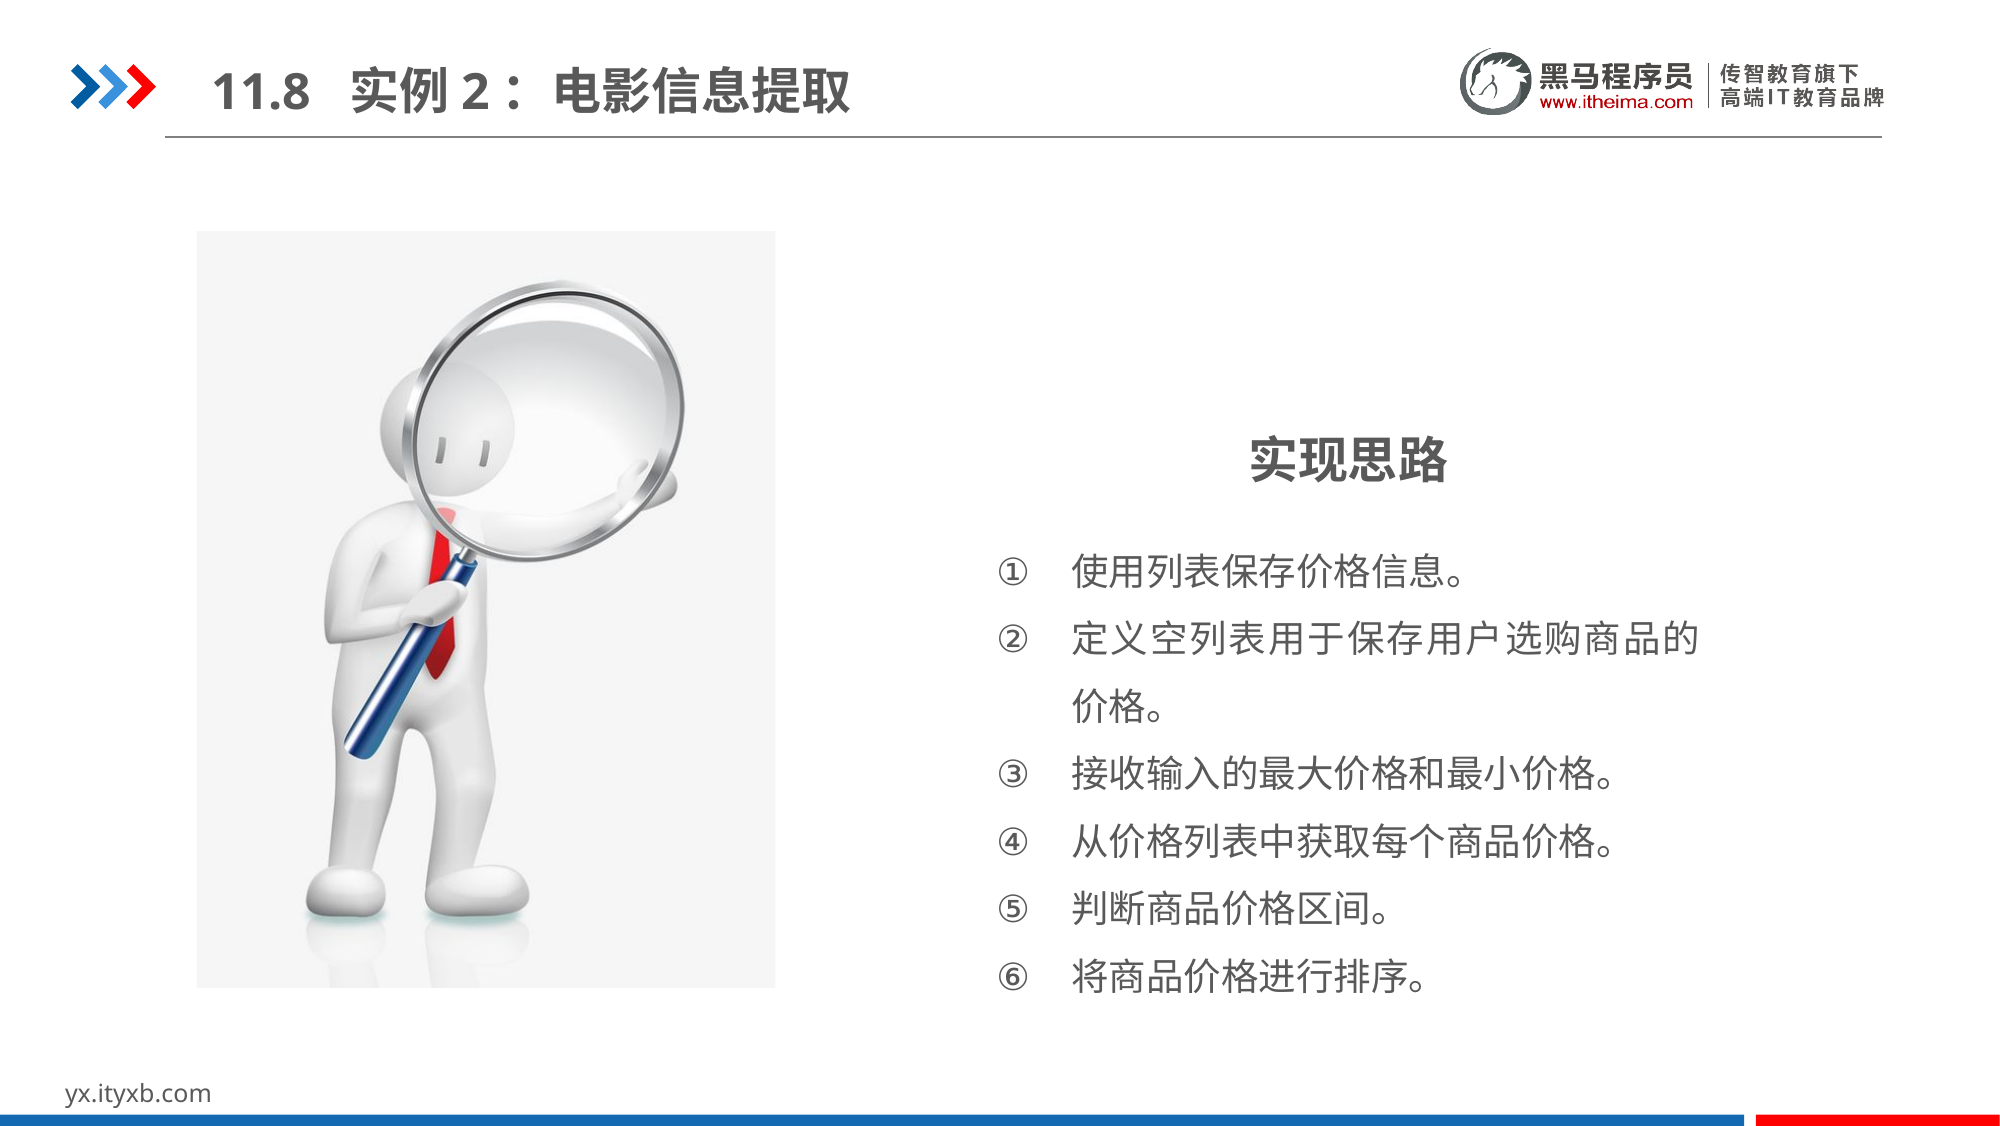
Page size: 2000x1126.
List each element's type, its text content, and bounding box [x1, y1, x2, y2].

text_box 使用列表保存价格信息。 定义空列表用于保存用户选购商品的价格。 接收输入的最大价格和最小价格。 从价格列表中获取每个商品价格。 判断商品价格区间。 将商品价格进行排序。 [976, 515, 1721, 1008]
picture [196, 231, 776, 989]
text_box 11.8 实例2：电影信息提取 [196, 42, 1148, 136]
picture [1460, 48, 1887, 115]
text_box 实现思路 [1233, 420, 1464, 496]
